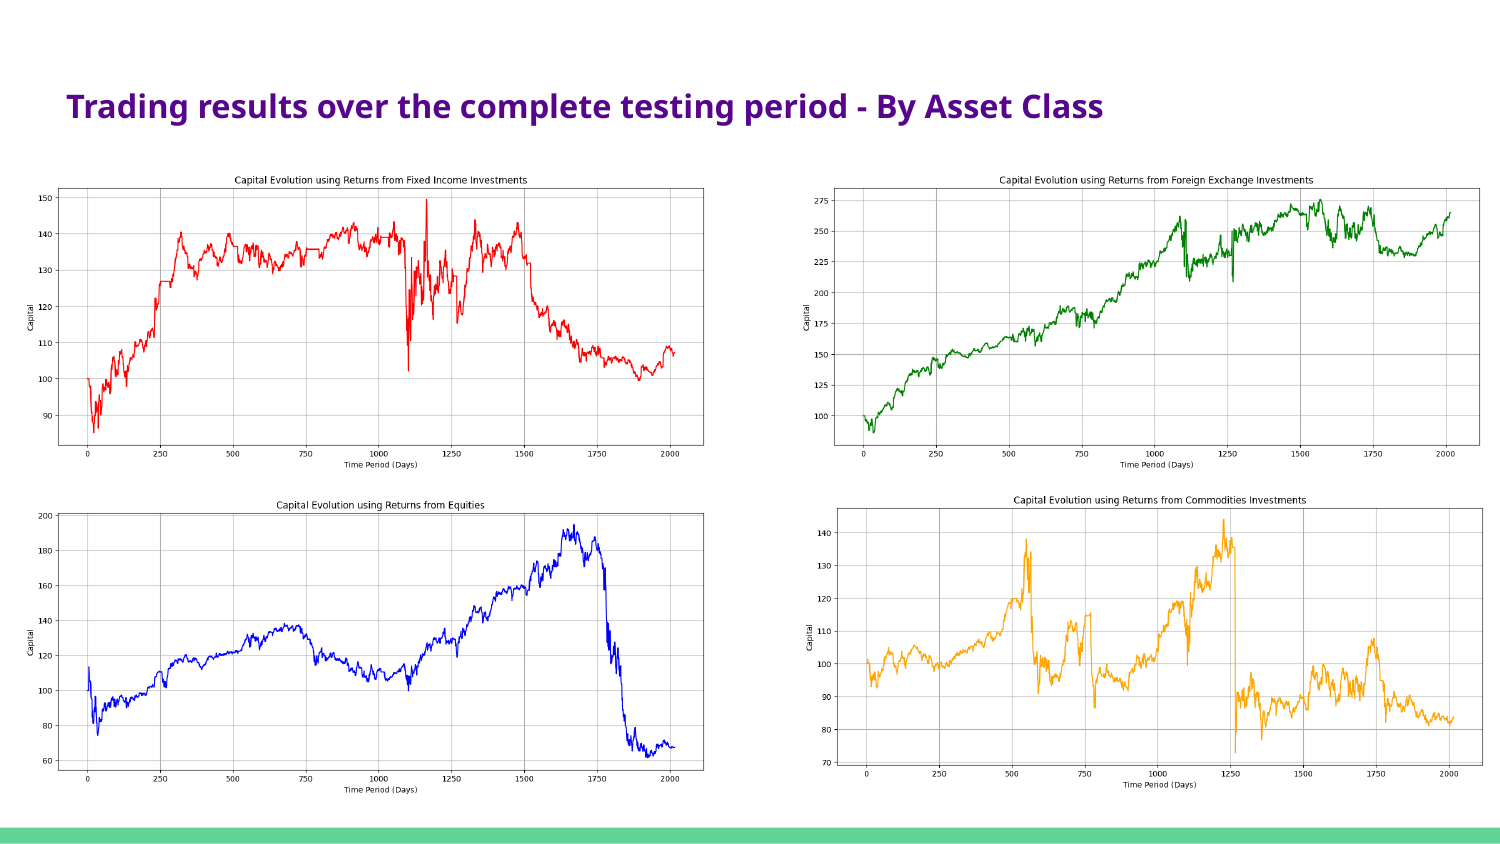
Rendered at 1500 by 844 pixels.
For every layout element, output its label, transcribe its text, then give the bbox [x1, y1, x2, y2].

picture [21, 170, 709, 475]
picture [21, 495, 709, 800]
picture [800, 490, 1488, 794]
title Trading results over the complete testing period - By Asset Class [51, 48, 1449, 142]
picture [797, 170, 1485, 475]
